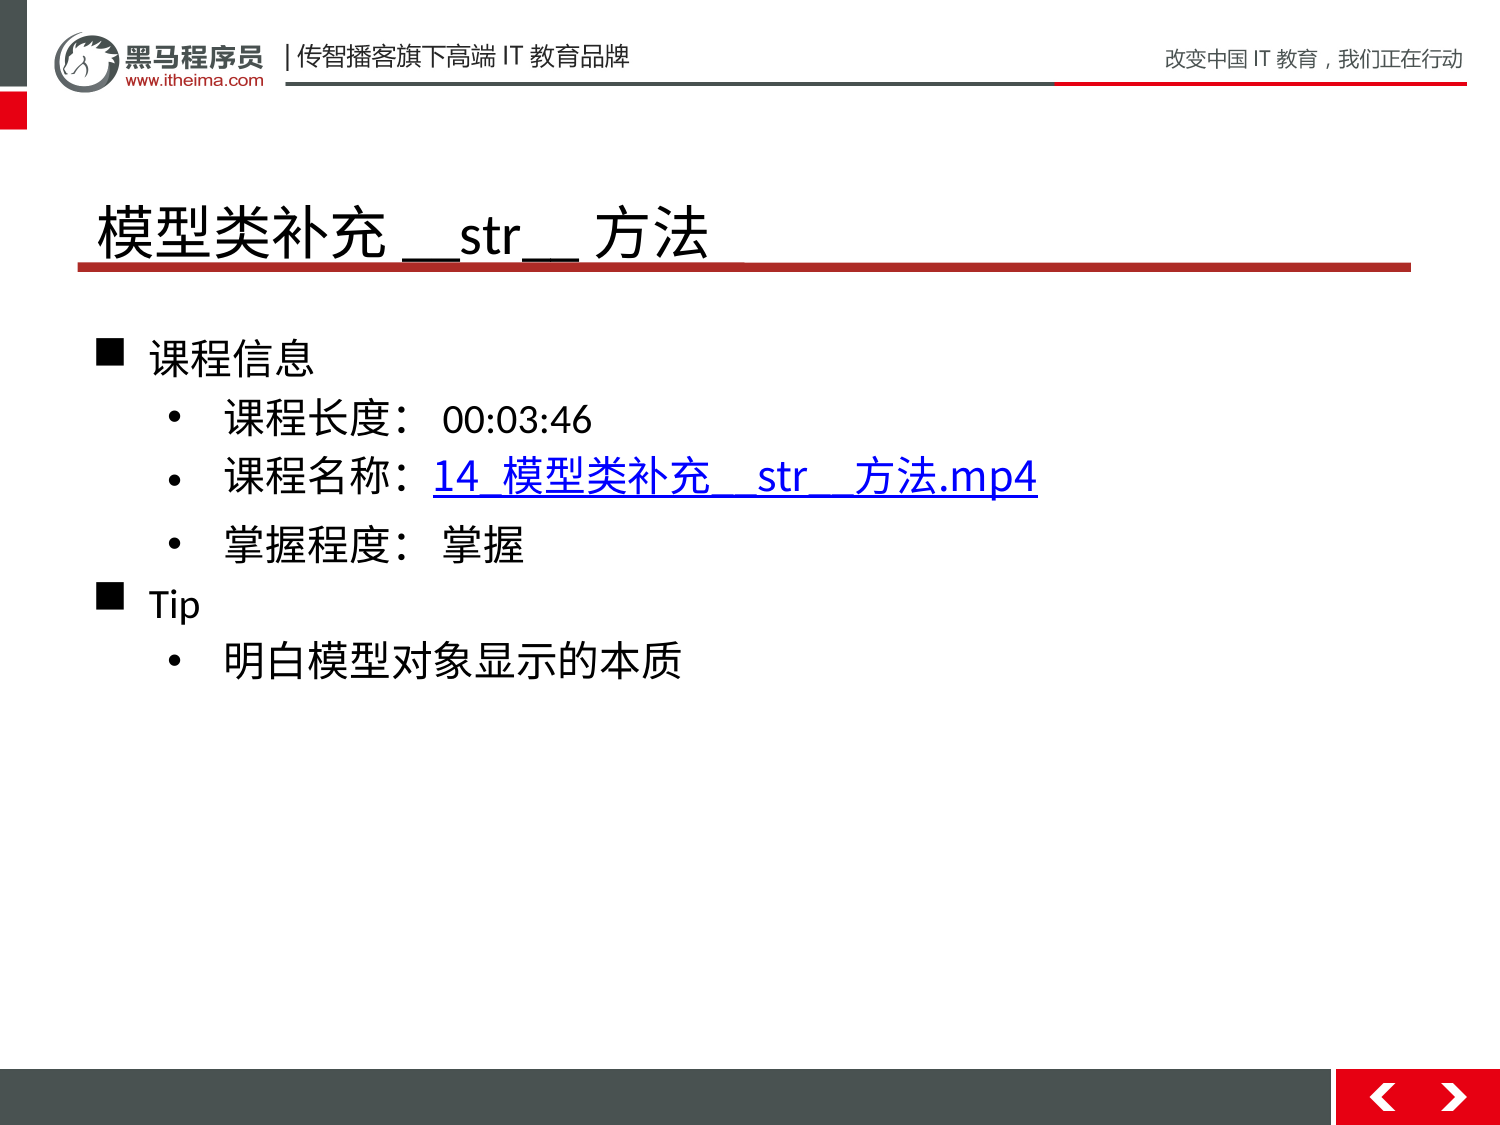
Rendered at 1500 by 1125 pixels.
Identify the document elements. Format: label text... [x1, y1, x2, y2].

list 课程信息 课程长度：00:03:46 课程名称：14_模型类补充__str__方法.mp4 掌握程度： 掌握 Tip 明白模型对象显示的本质 [77, 267, 1411, 950]
picture [0, 0, 1500, 1125]
title 模型类补充__str__方法 [81, 156, 1416, 274]
